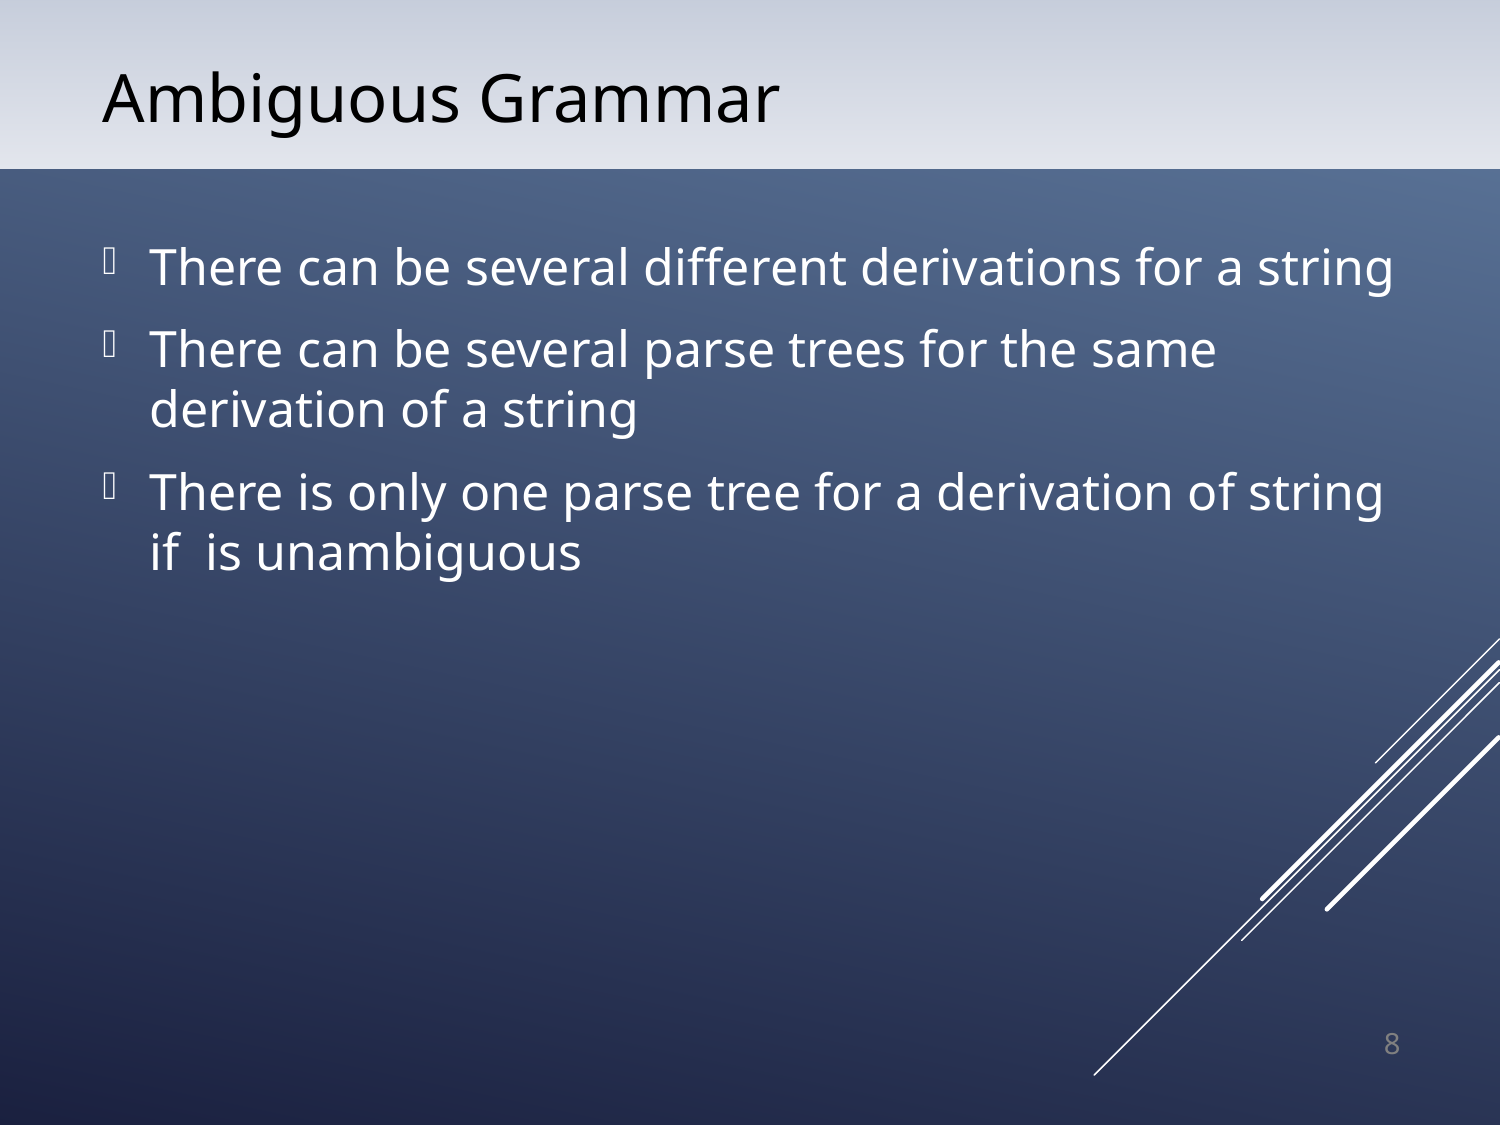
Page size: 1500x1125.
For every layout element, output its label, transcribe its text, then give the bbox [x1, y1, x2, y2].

title Ambiguous Grammar [87, 24, 1416, 169]
slide_number 8 [1328, 1002, 1416, 1073]
